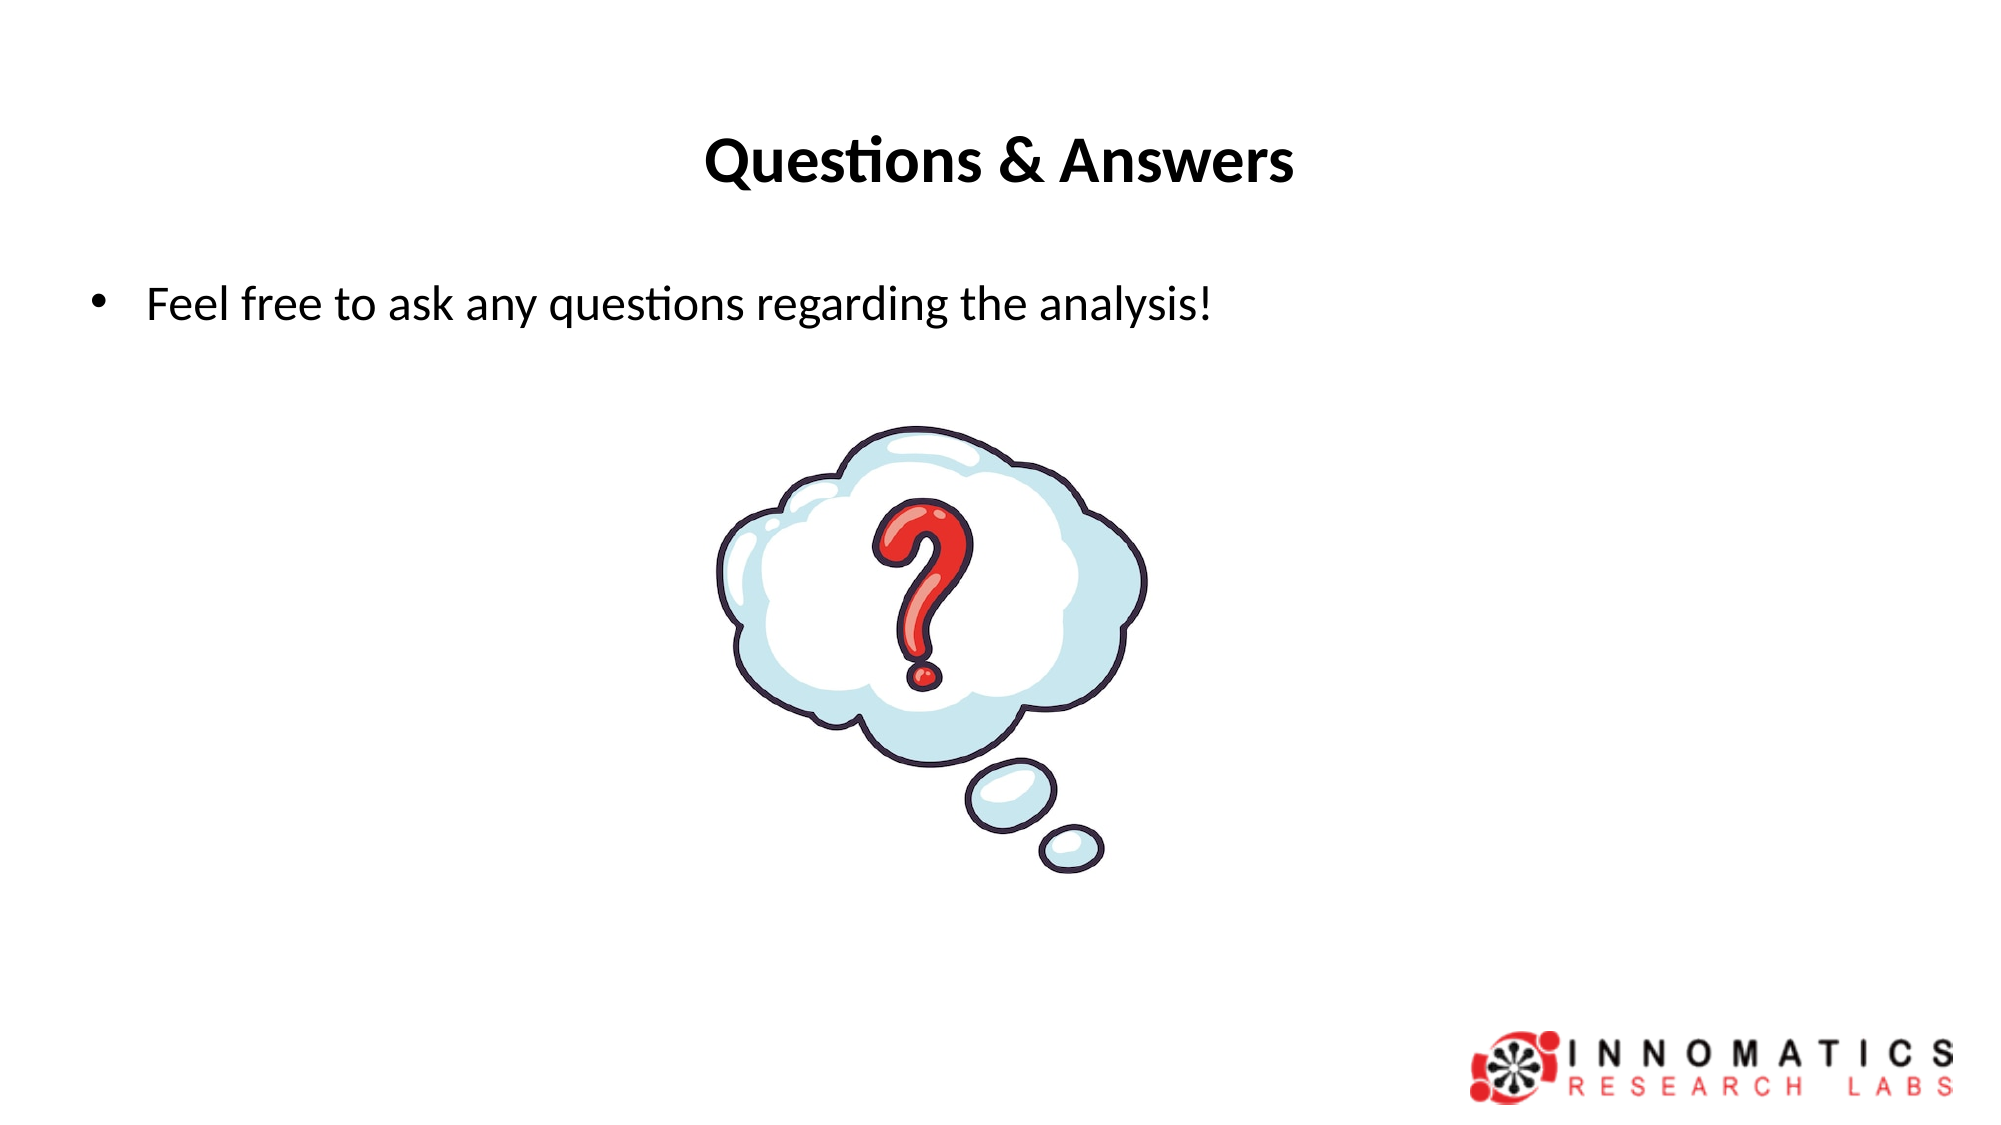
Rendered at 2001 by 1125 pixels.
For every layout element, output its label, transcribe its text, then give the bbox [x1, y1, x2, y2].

text_box Questions & Answers [324, 62, 1675, 250]
text_box Feel free to ask any questions regarding the analysis! [74, 262, 1425, 1005]
picture [624, 374, 1240, 926]
picture [1470, 1031, 1953, 1105]
